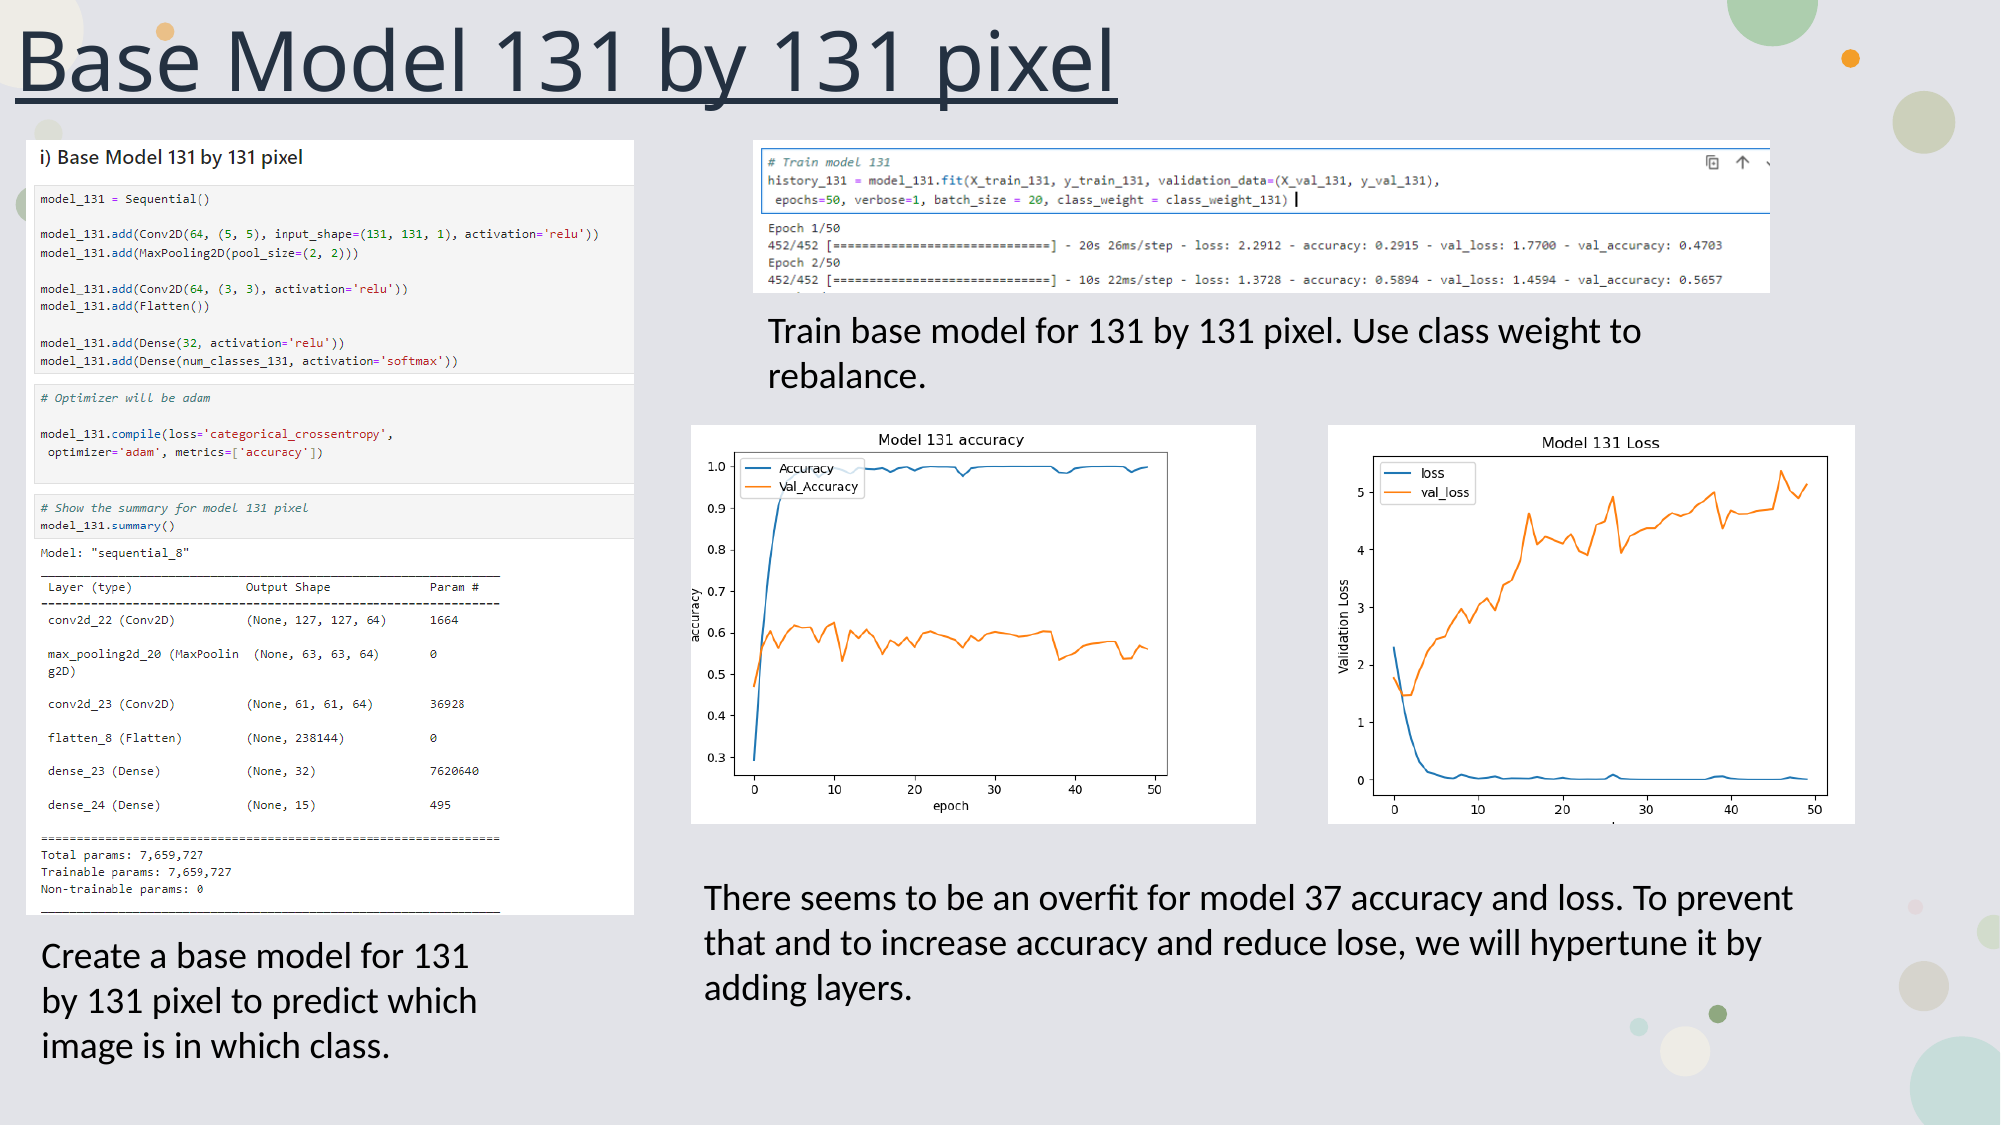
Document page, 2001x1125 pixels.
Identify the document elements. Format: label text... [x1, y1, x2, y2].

text_box There seems to be an overfit for model 37 accuracy and loss. To prevent that and to increase accuracy and reduce lose, we will hypertune it by adding layers. [688, 865, 1866, 1016]
picture [753, 140, 1770, 293]
text_box Create a base model for 131 by 131 pixel to predict which image is in which class. [26, 923, 526, 1074]
picture [1328, 425, 1855, 824]
picture [26, 140, 634, 915]
picture [691, 425, 1256, 824]
text_box Train base model for 131 by 131 pixel. Use class weight to rebalance. [753, 298, 1771, 404]
title Base Model 131 by 131 pixel [0, 3, 1198, 127]
